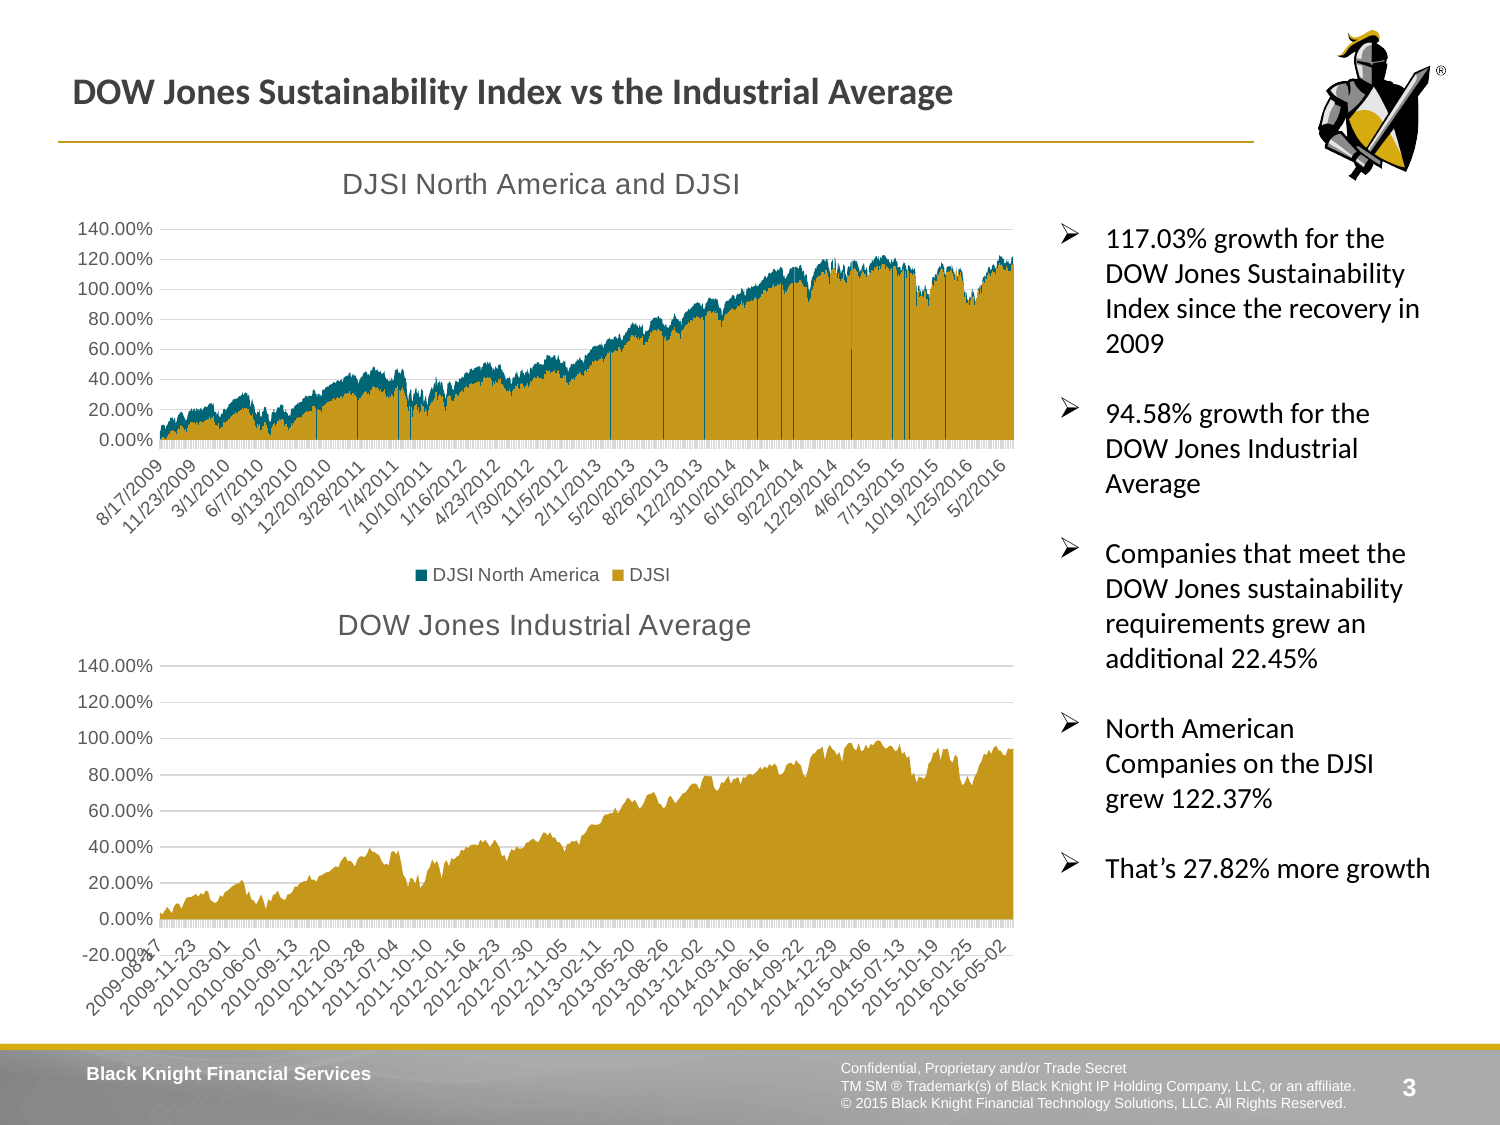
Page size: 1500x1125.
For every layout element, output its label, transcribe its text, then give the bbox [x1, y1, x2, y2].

chart [57, 141, 1033, 1034]
title DOW Jones Sustainability Index vs the Industrial Average [57, 37, 1255, 143]
text_box 117.03% growth for the DOW Jones Sustainability Index since the recovery in 2009 94.58% growth for the DOW Jones Industrial Average Companies that meet the DOW Jones sustainability requirements grew an additional 22.45% North American Companies on the DJSI grew 122.37% That’s 27.82% more growth [1043, 212, 1447, 892]
picture [0, 0, 1500, 1125]
